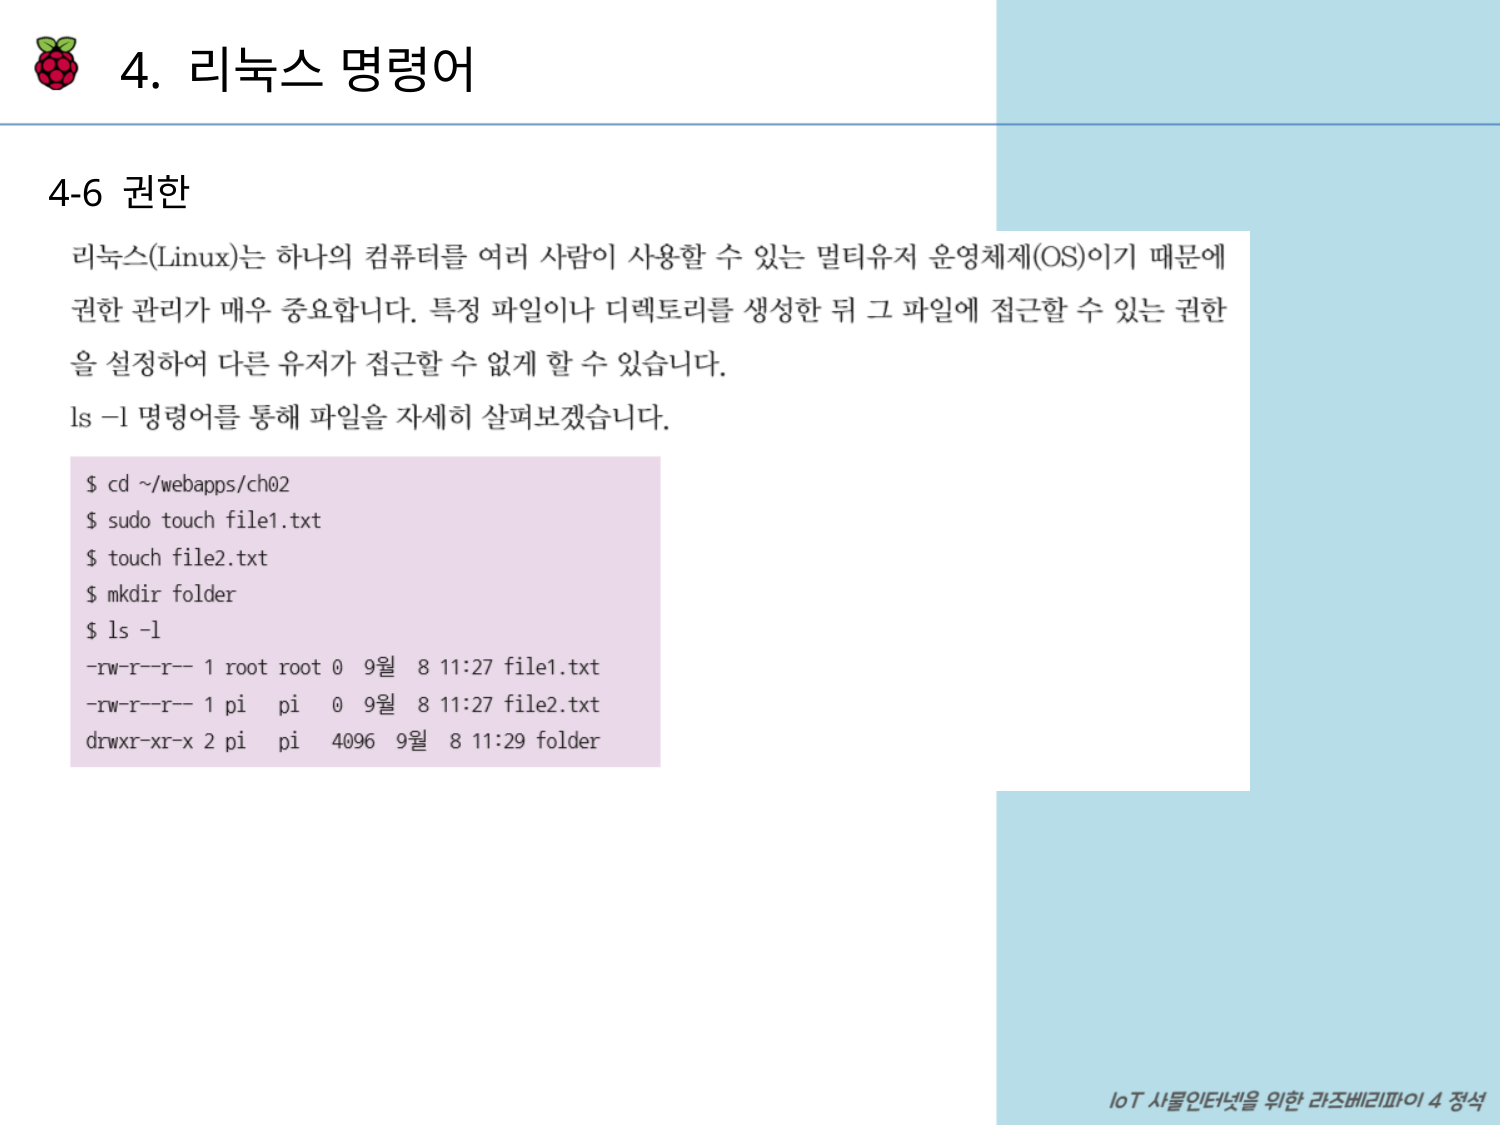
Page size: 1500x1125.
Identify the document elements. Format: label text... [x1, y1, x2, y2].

picture [0, 0, 1500, 1125]
text_box 4. 리눅스 명령어 [106, 30, 1406, 106]
text_box 4-6 권한 [33, 161, 928, 221]
